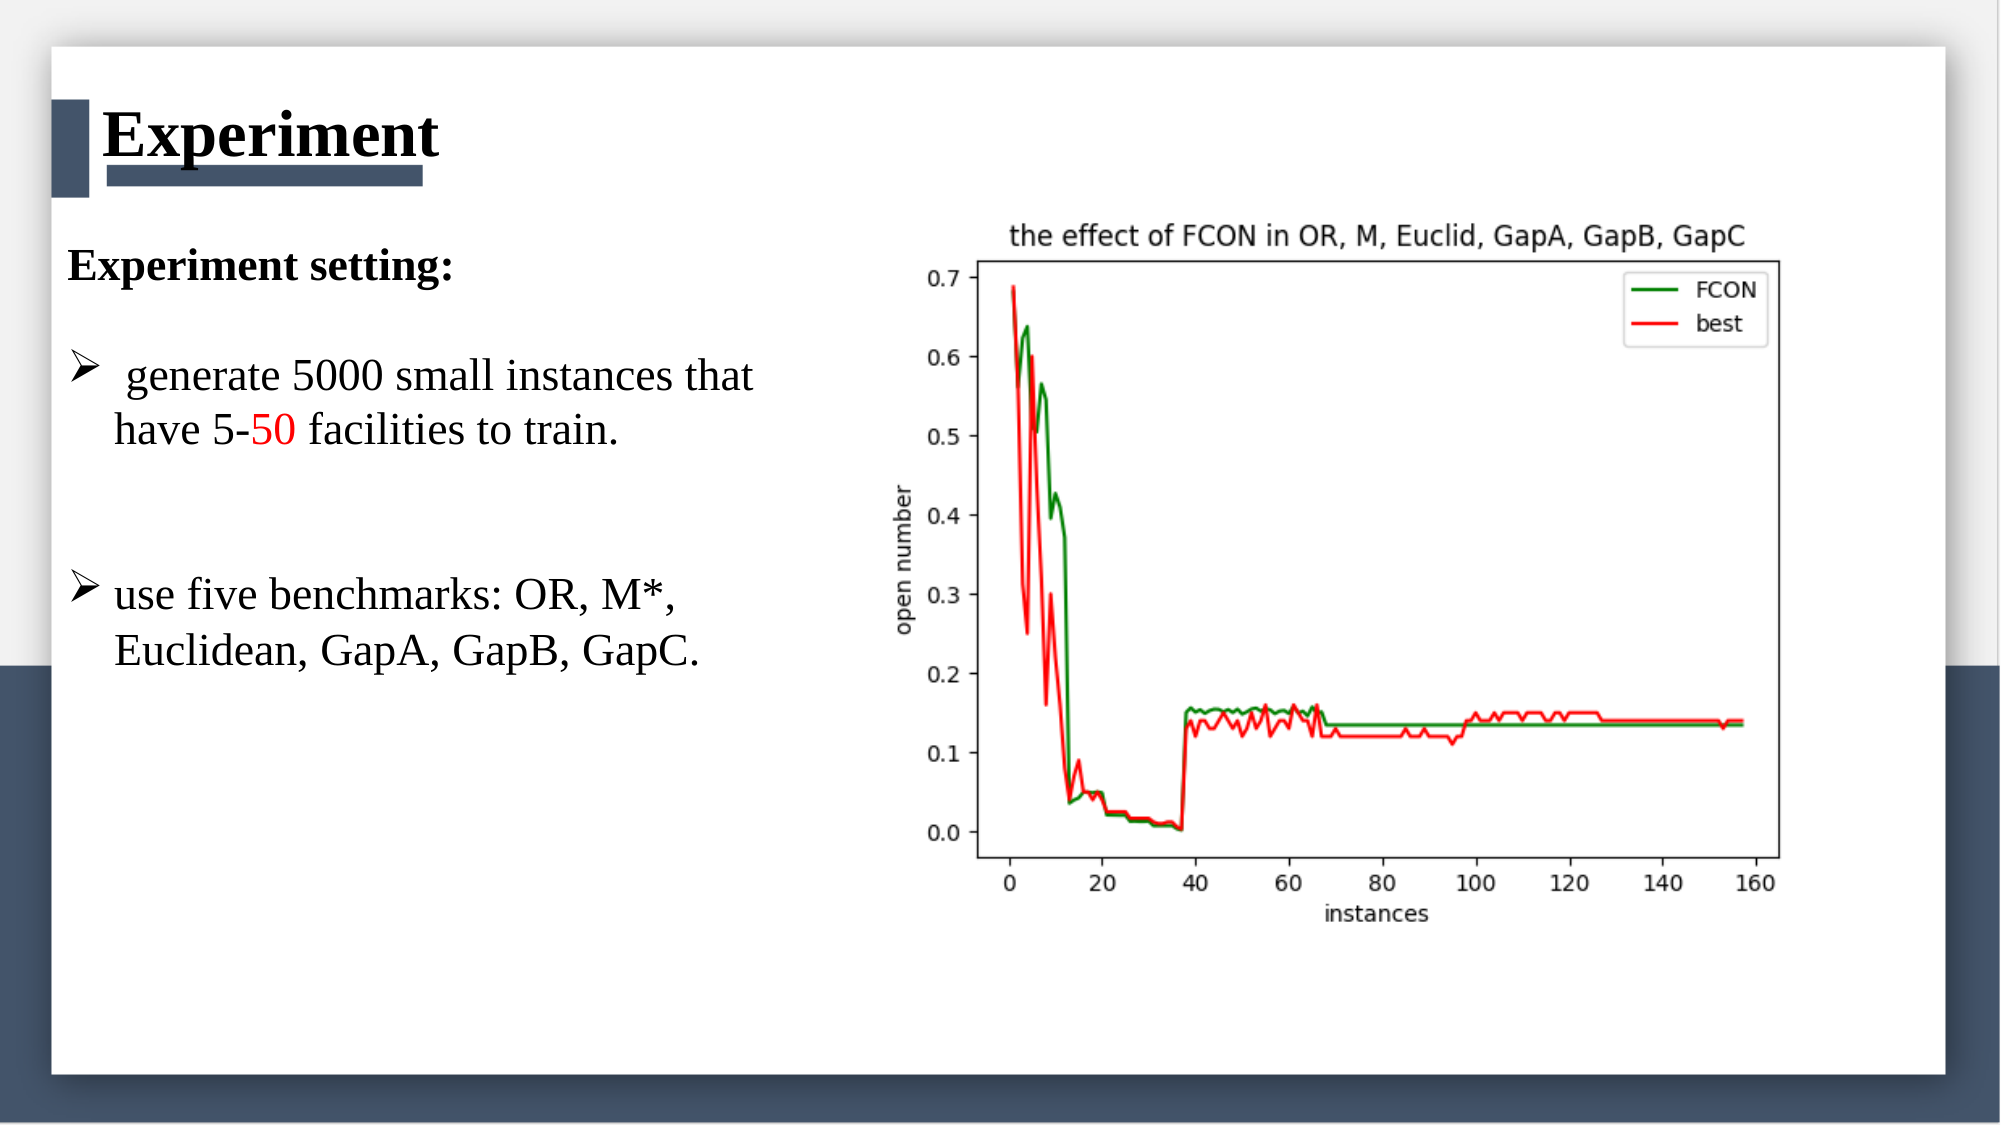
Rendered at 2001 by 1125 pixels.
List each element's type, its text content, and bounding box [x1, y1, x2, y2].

picture [0, 0, 2001, 1125]
text_box Experiment [88, 82, 887, 178]
